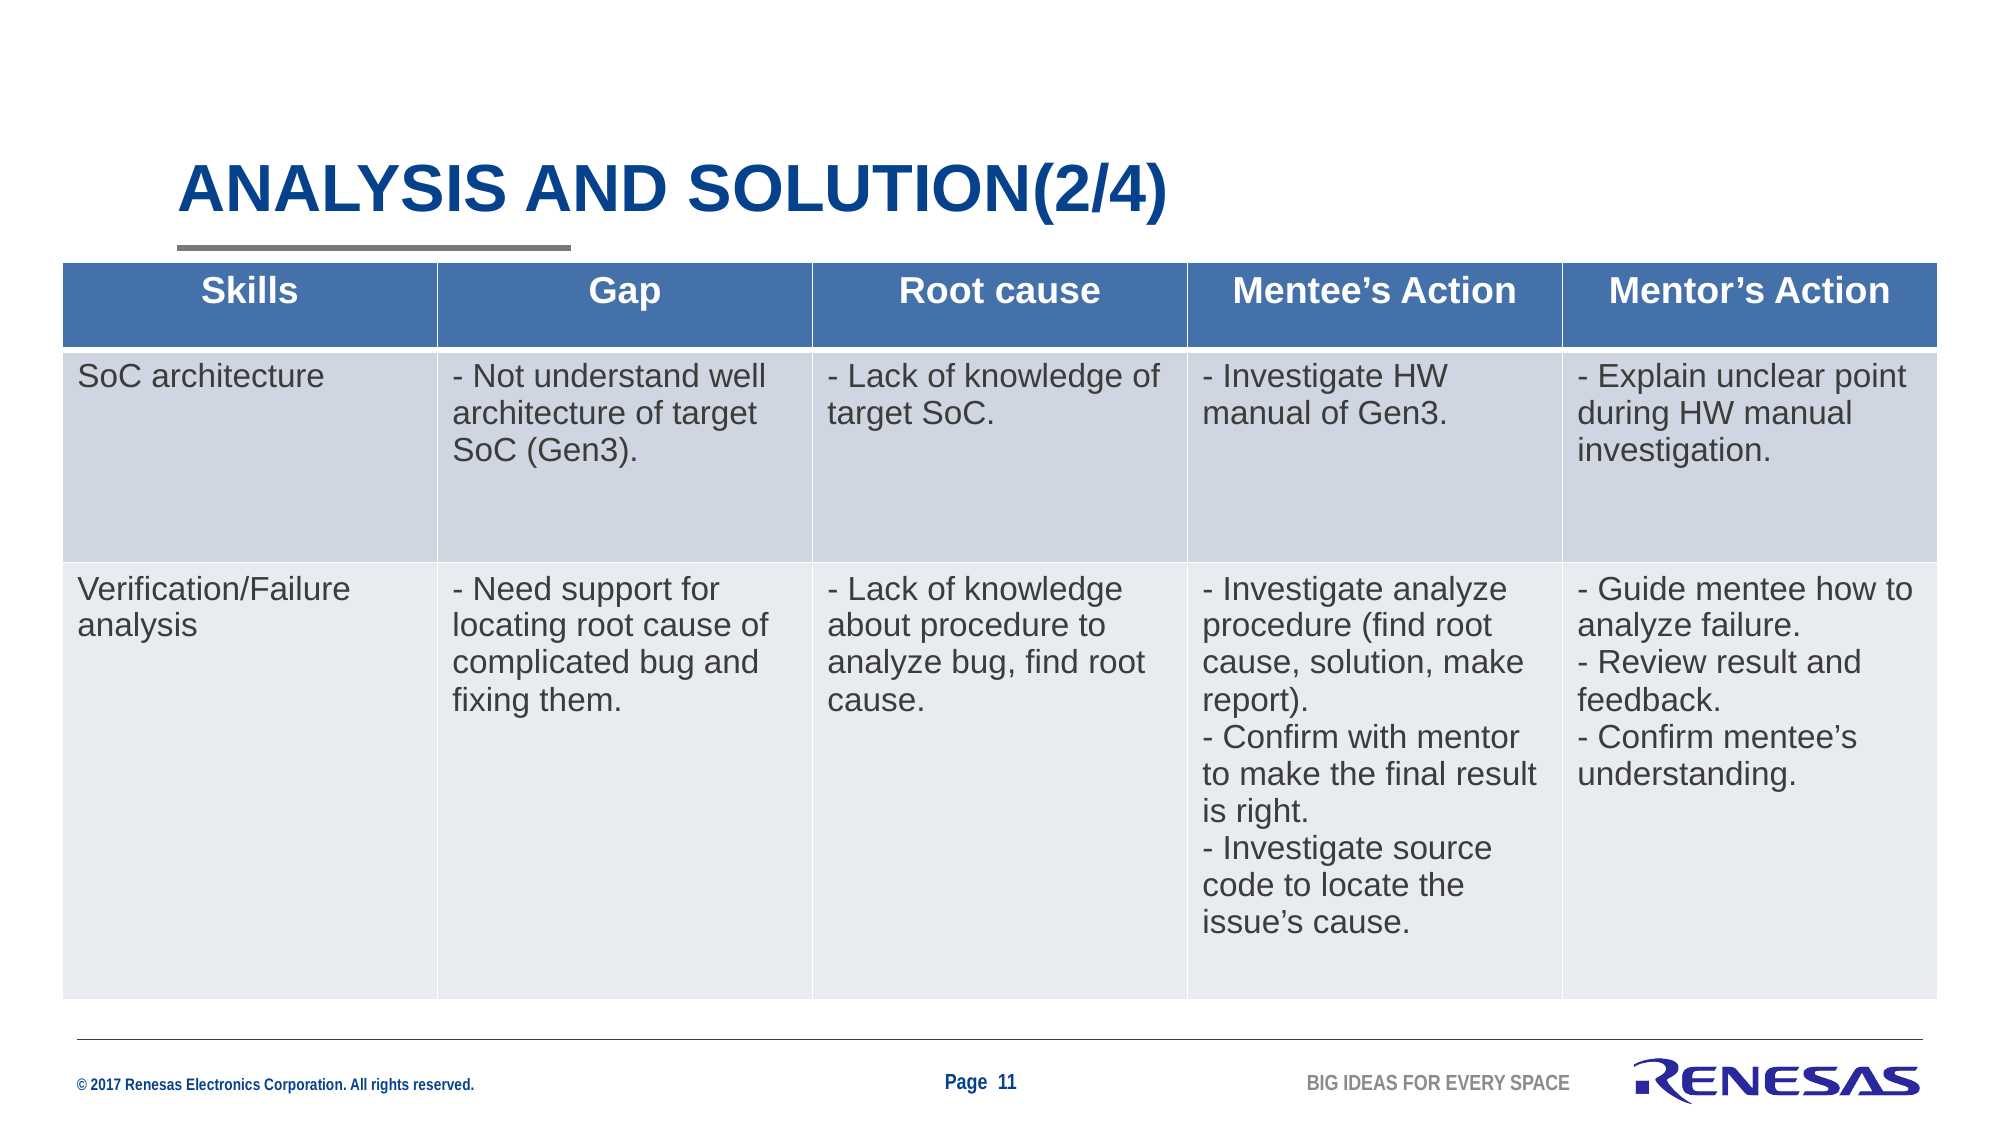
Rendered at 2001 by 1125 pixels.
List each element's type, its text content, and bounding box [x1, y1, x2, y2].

table_header Skills [63, 263, 437, 347]
table_cell - Lack of knowledge of target SoC. [813, 353, 1187, 562]
table_header Root cause [813, 263, 1187, 347]
table_header Mentor’s Action [1563, 263, 1937, 347]
picture [1631, 1056, 1923, 1106]
slide_number Page 11 [944, 1067, 1056, 1095]
table_cell - Lack of knowledge about procedure to analyze bug, find root cause. [813, 563, 1187, 999]
table_cell - Investigate analyze procedure (find root cause, solution, make report). - Confirm with mentor to make the final result is right. - Investigate source code to locate the issue’s cause. [1188, 563, 1562, 999]
table_header Gap [438, 263, 812, 347]
table_cell SoC architecture [63, 353, 437, 562]
table_cell - Guide mentee how to analyze failure. - Review result and feedback. - Confirm mentee’s understanding. [1563, 563, 1937, 999]
title Analysis and solution(2/4) [177, 153, 1654, 226]
table_cell - Not understand well architecture of target SoC (Gen3). [438, 353, 812, 562]
table_cell - Need support for locating root cause of complicated bug and fixing them. [438, 563, 812, 999]
table_cell Verification/Failure analysis [63, 563, 437, 999]
table_cell - Explain unclear point during HW manual investigation. [1563, 353, 1937, 562]
table_header Mentee’s Action [1188, 263, 1562, 347]
table_cell - Investigate HW manual of Gen3. [1188, 353, 1562, 562]
